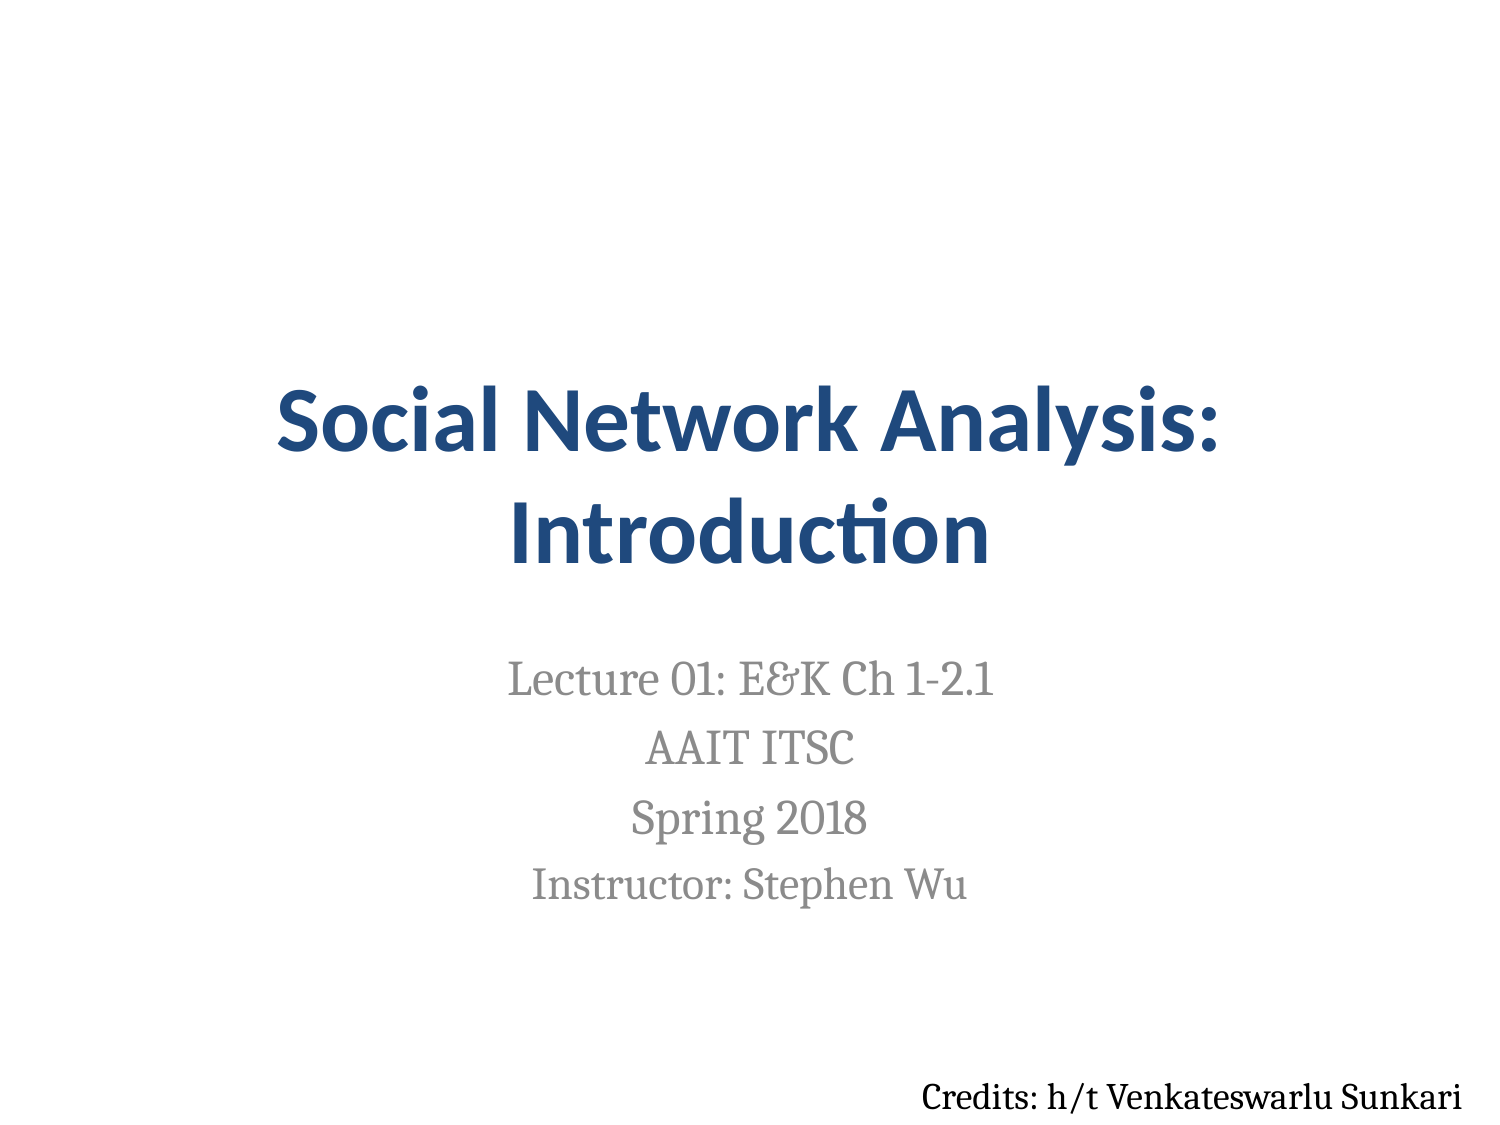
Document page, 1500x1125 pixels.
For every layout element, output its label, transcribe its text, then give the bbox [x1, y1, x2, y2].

text_box Credits: h/t Venkateswarlu Sunkari [907, 1064, 1499, 1125]
text_box Lecture 01: E&K Ch 1-2.1 AAIT ITSC Spring 2018 Instructor: Stephen Wu [225, 637, 1275, 925]
text_box Social Network Analysis: Introduction [112, 349, 1388, 591]
